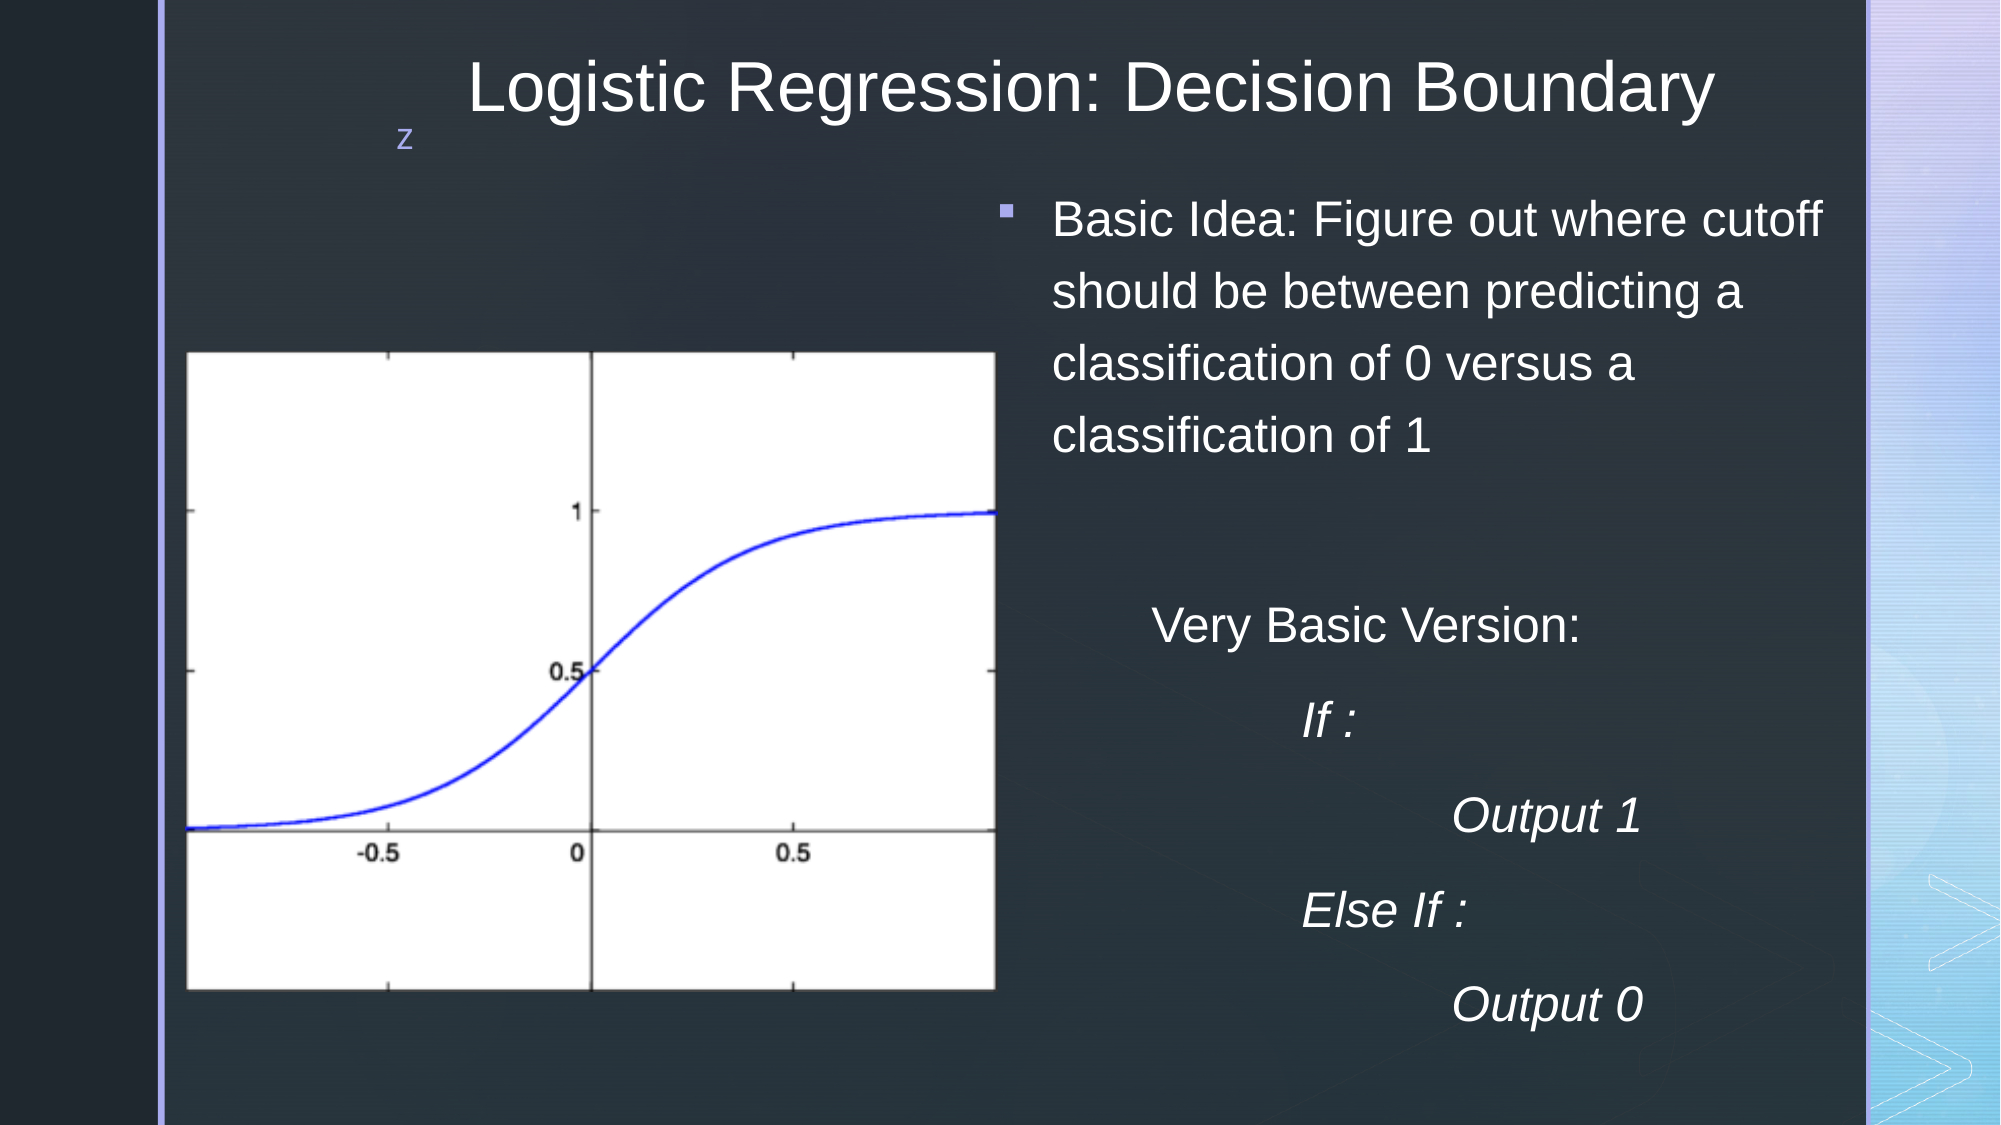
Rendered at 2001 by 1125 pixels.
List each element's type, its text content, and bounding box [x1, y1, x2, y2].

picture [1871, 0, 2001, 1125]
picture [184, 351, 998, 992]
title Logistic Regression: Decision Boundary [428, 42, 1733, 220]
